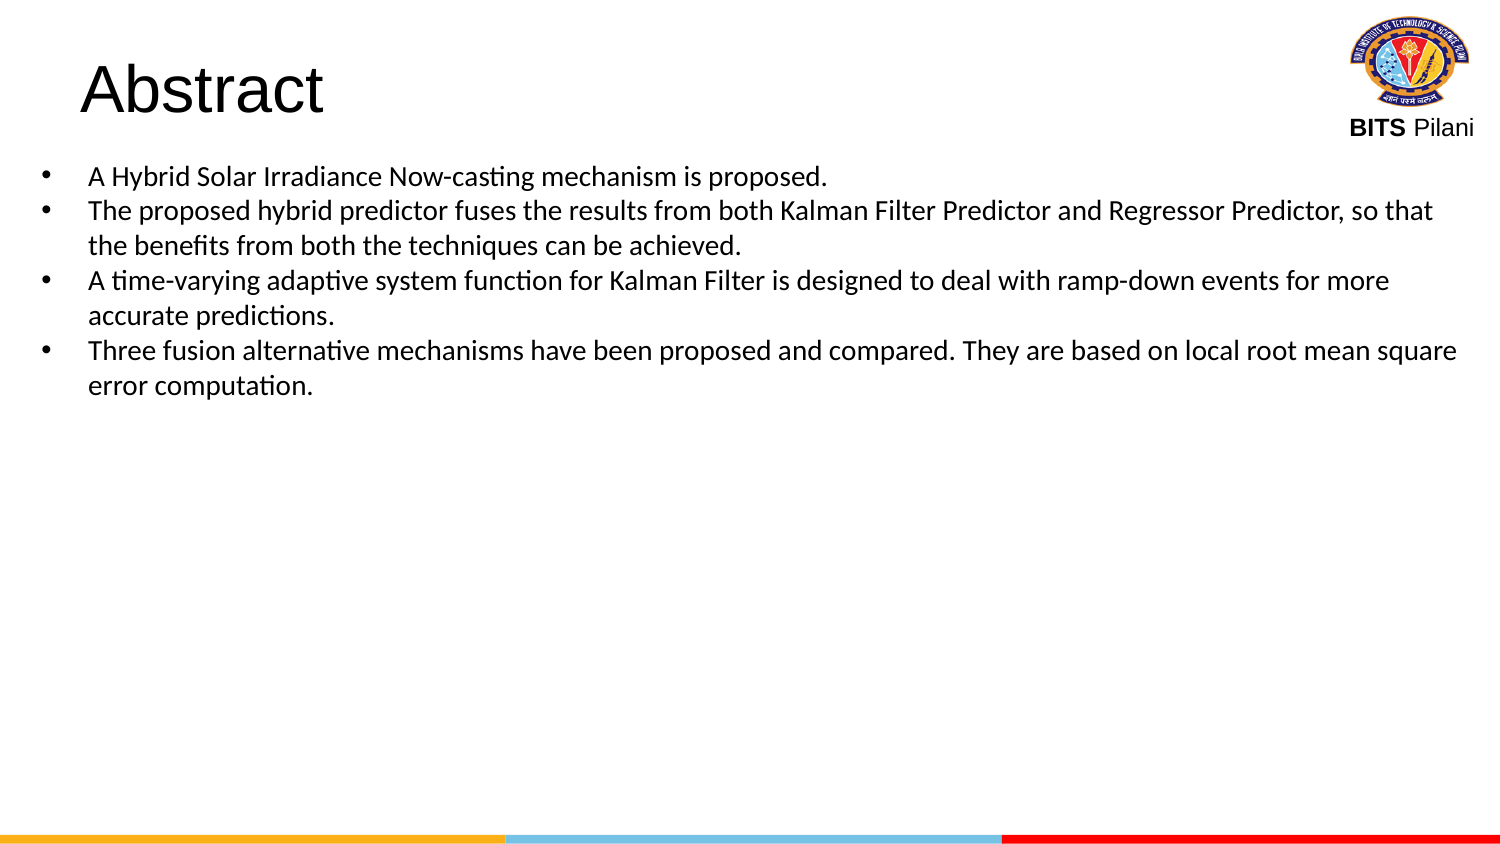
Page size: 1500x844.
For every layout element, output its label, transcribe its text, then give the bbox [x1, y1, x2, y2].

list A Hybrid Solar Irradiance Now-casting mechanism is proposed. The proposed hybrid predictor fuses the results from both Kalman Filter Predictor and Regressor Predictor, so that the benefits from both the techniques can be achieved. A time-varying adaptive system function for Kalman Filter is designed to deal with ramp-down events for more accurate predictions. Three fusion alternative mechanisms have been proposed and compared. They are based on local root mean square error computation. [26, 141, 1476, 759]
title Abstract [64, 33, 1069, 139]
picture [1335, 2, 1489, 114]
